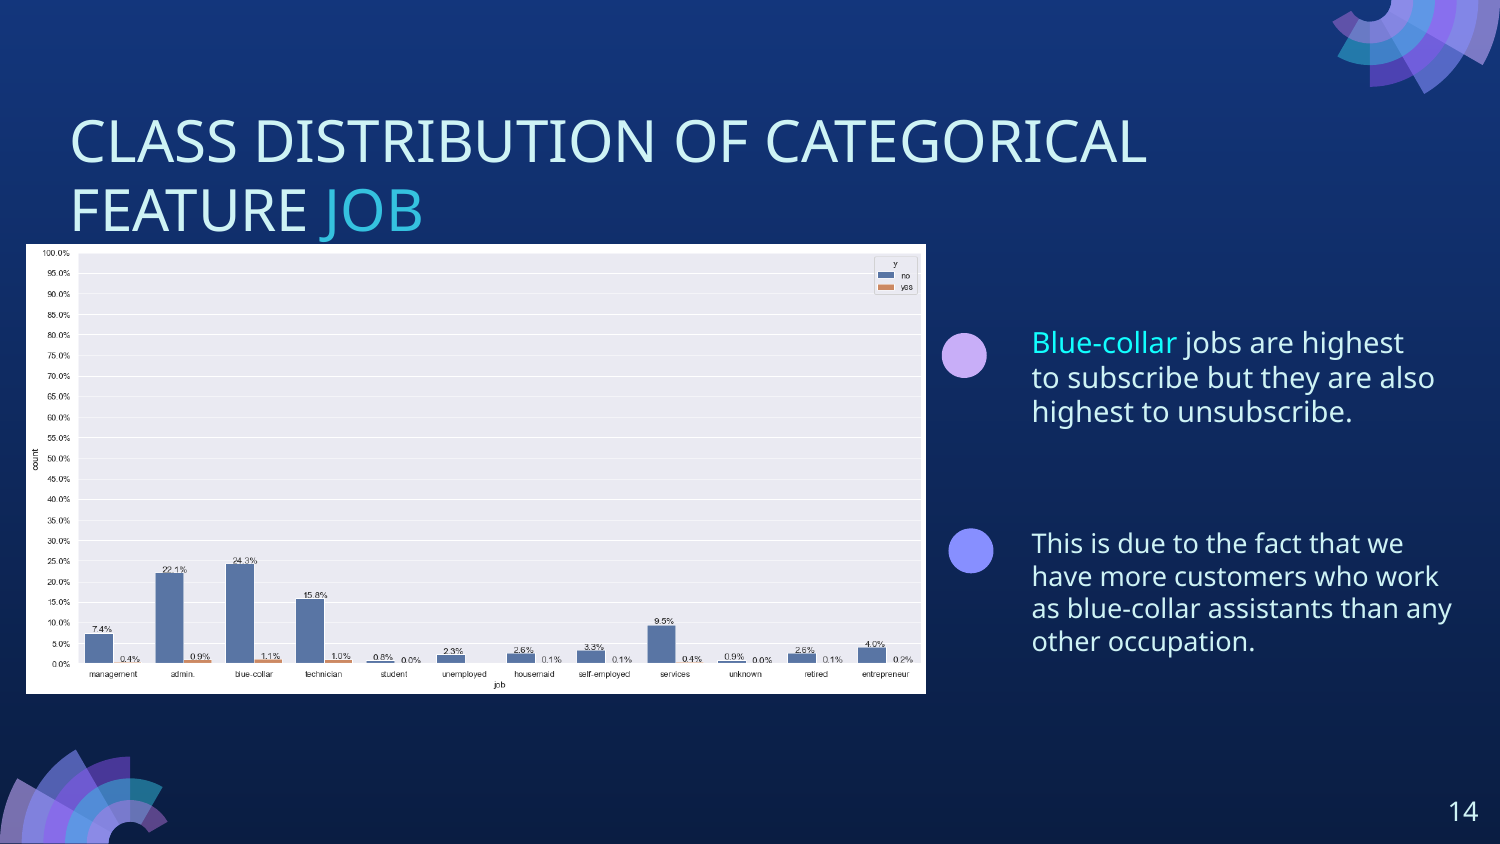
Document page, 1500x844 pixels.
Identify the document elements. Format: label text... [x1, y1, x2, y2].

text_box Blue-collar jobs are highest to subscribe but they are also highest to unsubscribe. [1016, 308, 1452, 402]
picture [26, 244, 926, 694]
title CLASS DISTRIBUTION OF CATEGORICAL FEATURE JOB [54, 88, 1319, 183]
text_box This is due to the fact that we have more customers who work as blue-collar assistants than any other occupation. [1016, 511, 1468, 605]
text_box [941, 333, 987, 378]
slide_number ‹#› [1403, 779, 1494, 844]
text_box [948, 528, 994, 574]
